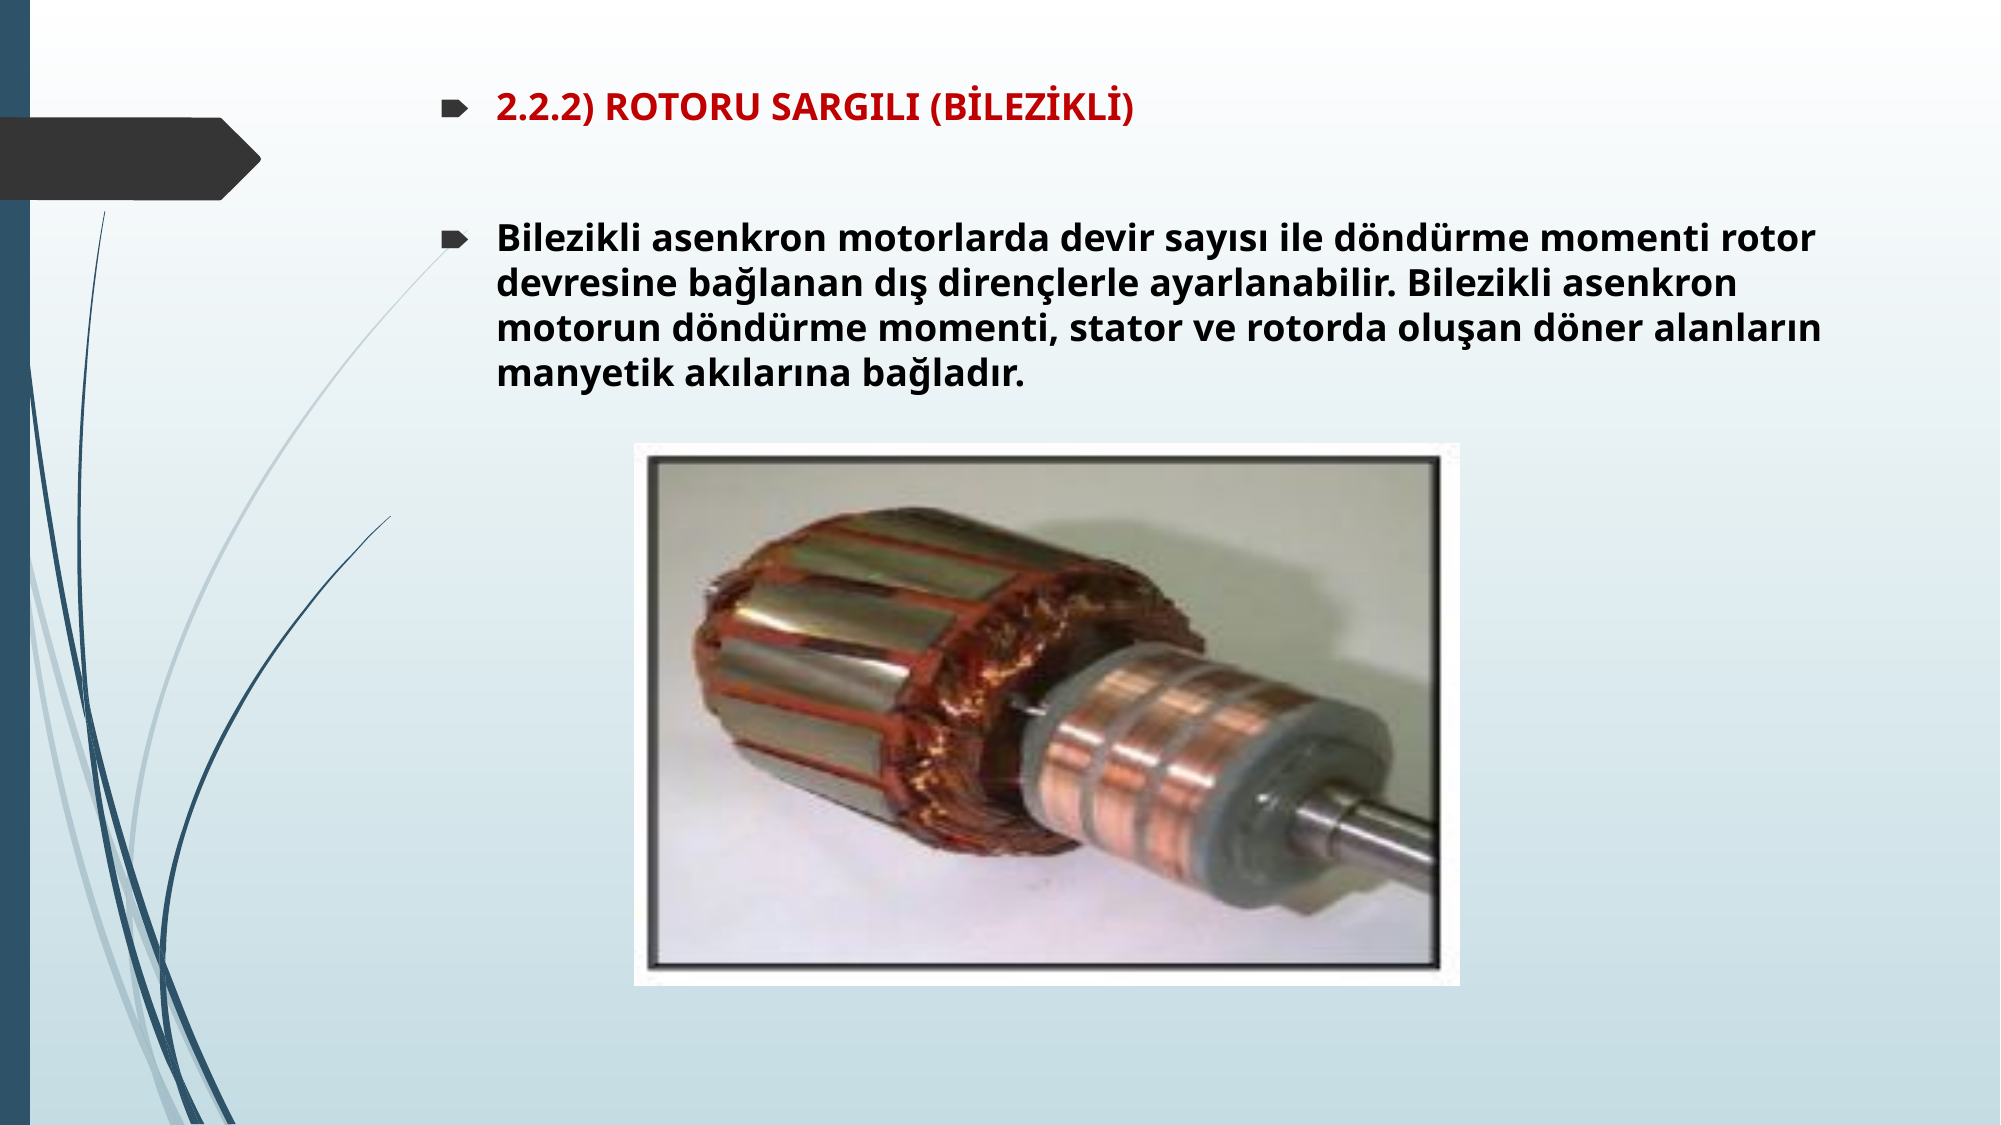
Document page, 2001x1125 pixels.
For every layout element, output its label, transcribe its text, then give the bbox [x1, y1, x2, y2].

list 2.2.2) ROTORU SARGILI (BİLEZİKLİ) Bilezikli asenkron motorlarda devir sayısı ile döndürme momenti rotor devresine bağlanan dış dirençlerle ayarlanabilir. Bilezikli asenkron motorun döndürme momenti, stator ve rotorda oluşan döner alanların manyetik akılarına bağladır. [424, 75, 1888, 970]
picture [634, 443, 1460, 987]
